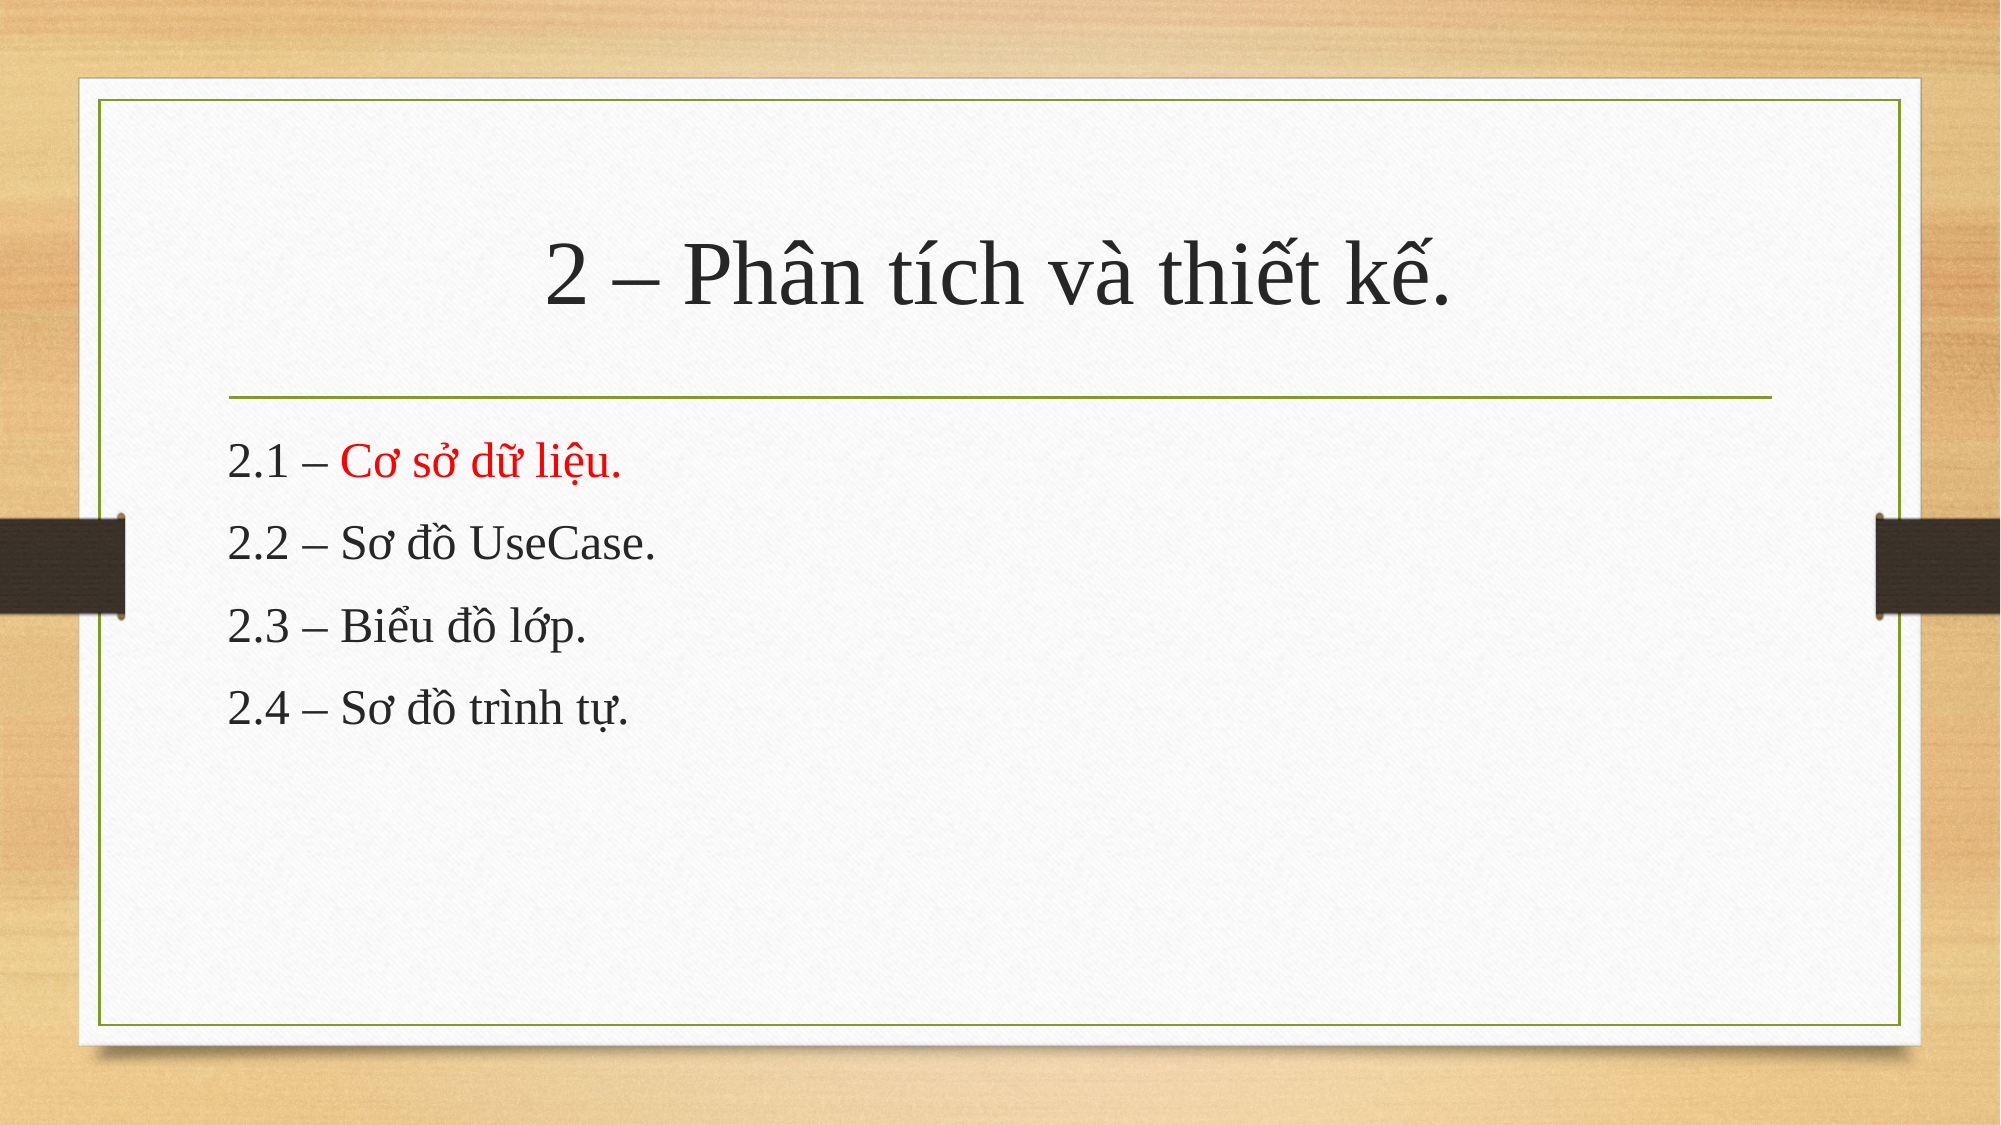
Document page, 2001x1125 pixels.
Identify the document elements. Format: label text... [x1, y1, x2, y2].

title 2 – Phân tích và thiết kế. [212, 161, 1788, 375]
picture [0, 0, 2001, 1125]
list 2.1 – Cơ sở dữ liệu. 2.2 – Sơ đồ UseCase. 2.3 – Biểu đồ lớp. 2.4 – Sơ đồ trình tự. [212, 419, 1788, 964]
